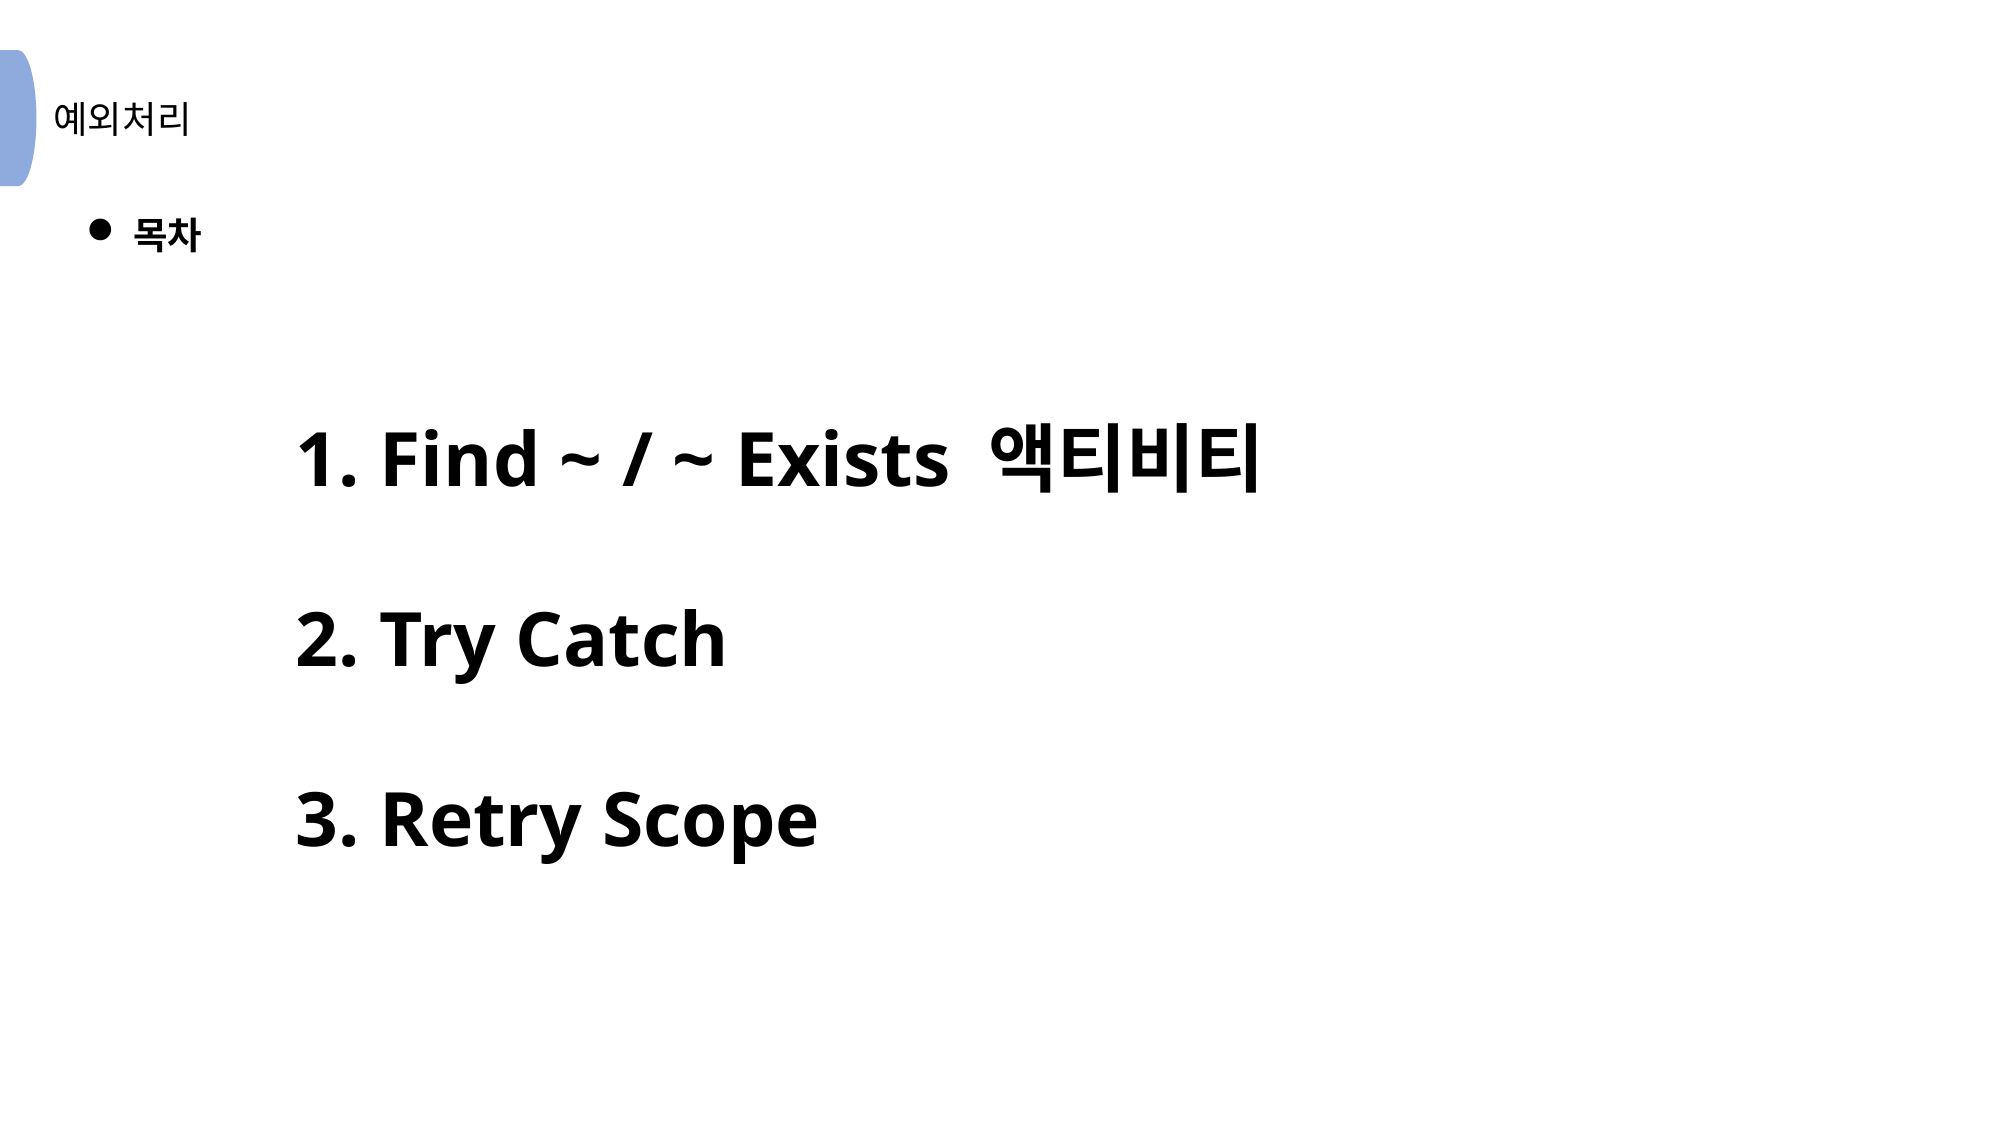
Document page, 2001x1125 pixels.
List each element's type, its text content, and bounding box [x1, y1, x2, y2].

text_box 목차 [71, 204, 217, 265]
text_box Find ~ / ~ Exists 액티비티 Try Catch Retry Scope [281, 314, 1280, 869]
